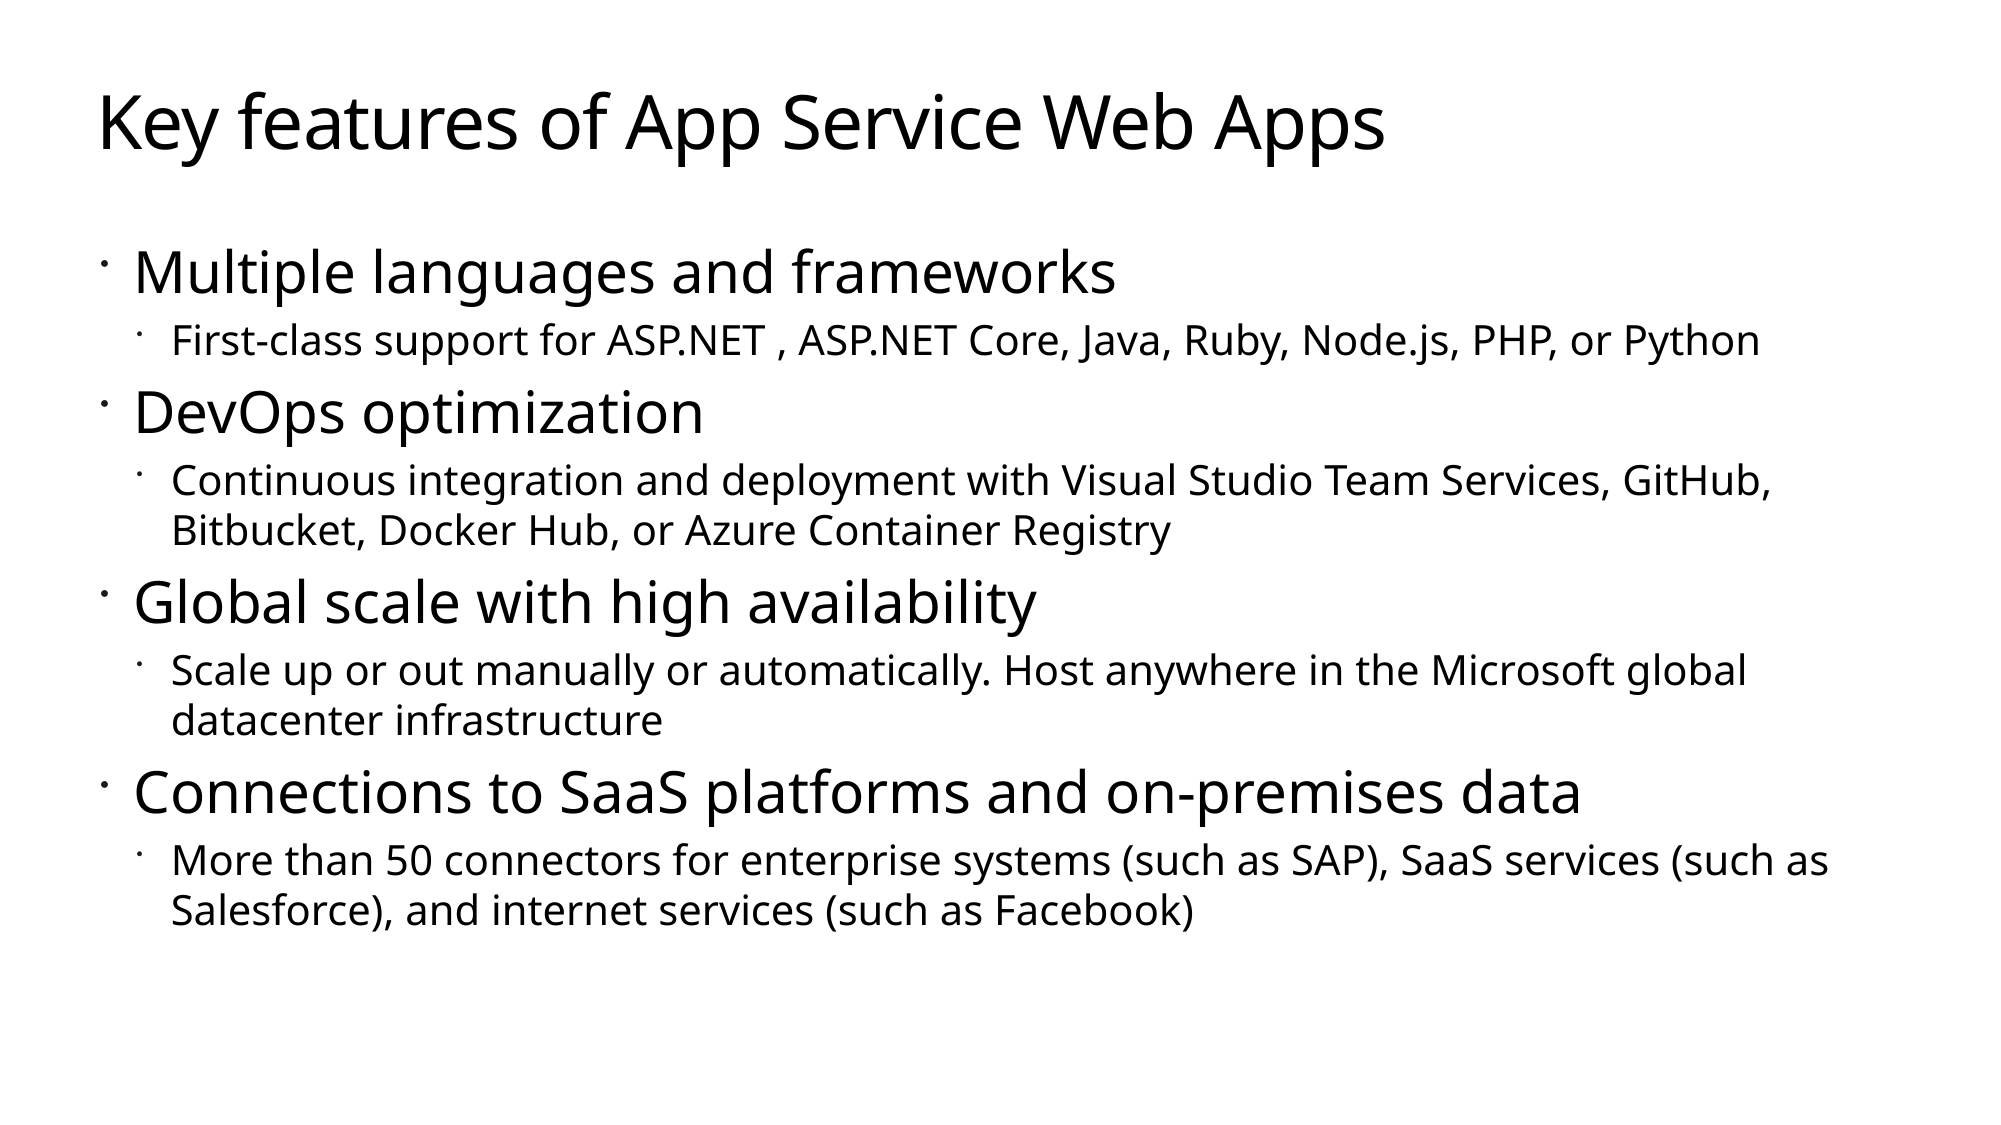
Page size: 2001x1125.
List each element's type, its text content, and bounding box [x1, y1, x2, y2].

title Key features of App Service Web Apps [96, 75, 1904, 166]
list Multiple languages and frameworks First-class support for ASP.NET , ASP.NET Core, Java, Ruby, Node.js, PHP, or Python DevOps optimization Continuous integration and deployment with Visual Studio Team Services, GitHub, Bitbucket, Docker Hub, or Azure Container Registry Global scale with high availability Scale up or out manually or automatically. Host anywhere in the Microsoft global datacenter infrastructure Connections to SaaS platforms and on-premises data More than 50 connectors for enterprise systems (such as SAP), SaaS services (such as Salesforce), and internet services (such as Facebook) [95, 235, 1904, 955]
